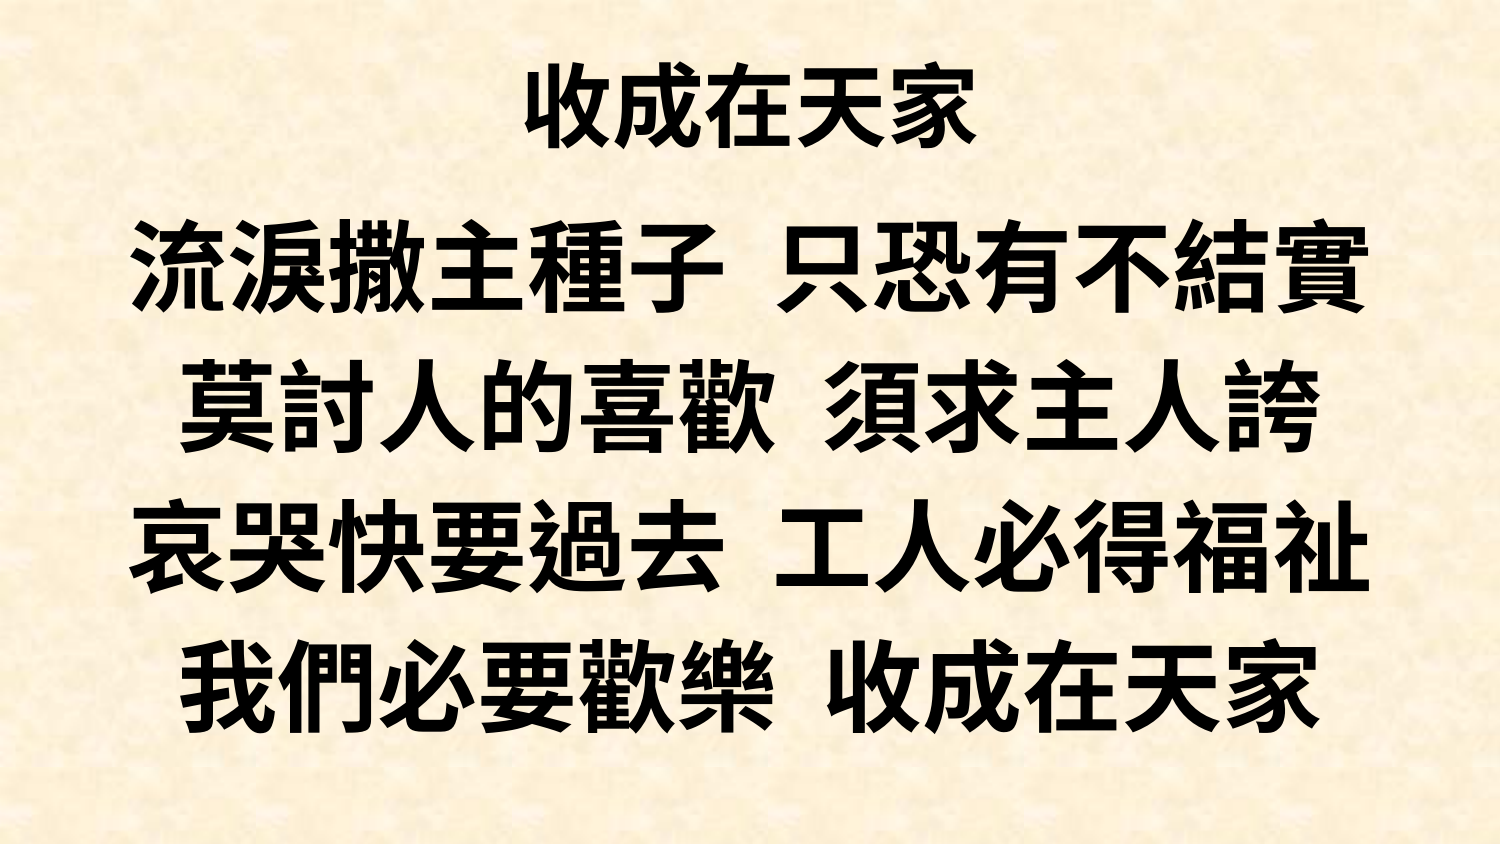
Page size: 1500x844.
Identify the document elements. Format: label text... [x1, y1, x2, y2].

picture [0, 0, 1500, 844]
title 收成在天家 [75, 33, 1425, 175]
list 流淚撒主種子 只恐有不結實 莫討人的喜歡 須求主人誇 哀哭快要過去 工人必得福祉 我們必要歡樂 收成在天家 [75, 196, 1425, 844]
